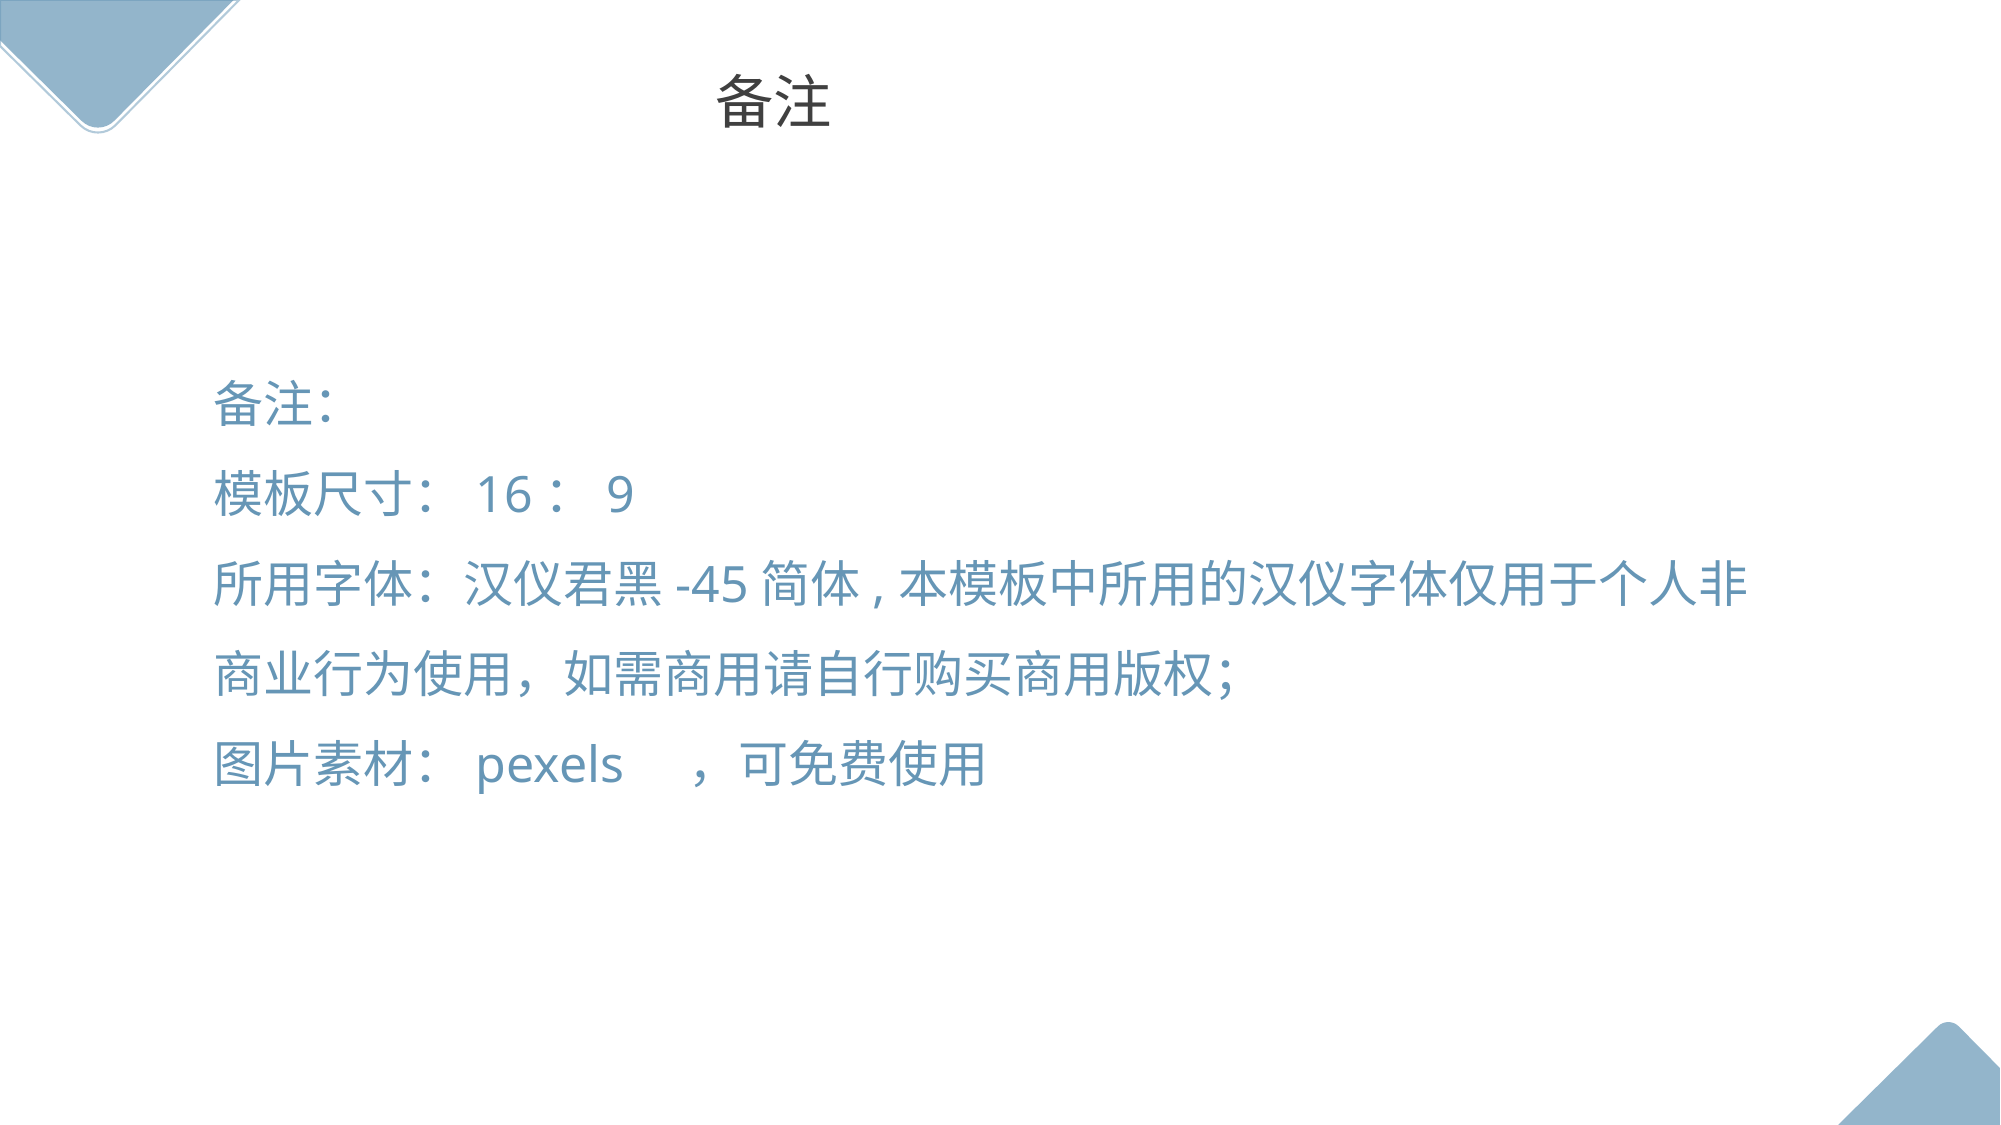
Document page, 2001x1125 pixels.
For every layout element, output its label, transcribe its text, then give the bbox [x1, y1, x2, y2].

text_box [0, 0, 241, 134]
text_box 备注 [701, 58, 1299, 143]
text_box [1836, 1021, 2000, 1125]
text_box 备注： 模板尺寸：16：9 所用字体：汉仪君黑-45简体,本模板中所用的汉仪字体仅用于个人非商业行为使用，如需商用请自行购买商用版权； 图片素材：pexels ，可免费使用 [198, 334, 1802, 800]
